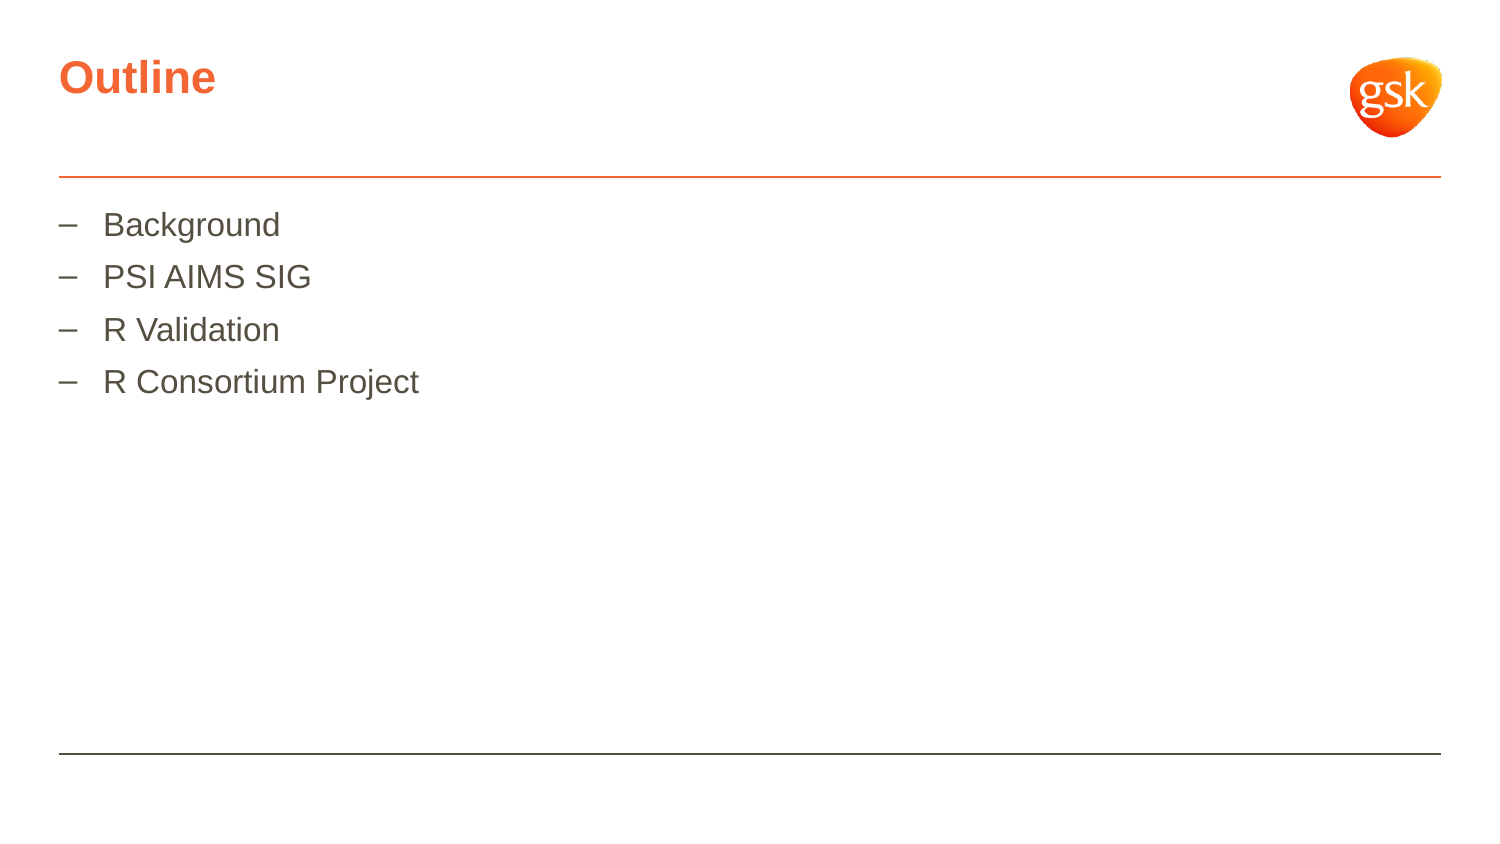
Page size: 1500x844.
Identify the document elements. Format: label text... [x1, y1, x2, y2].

list Background PSI AIMS SIG R Validation R Consortium Project [58, 195, 1441, 700]
title Outline [58, 47, 1302, 103]
picture [1333, 38, 1457, 157]
